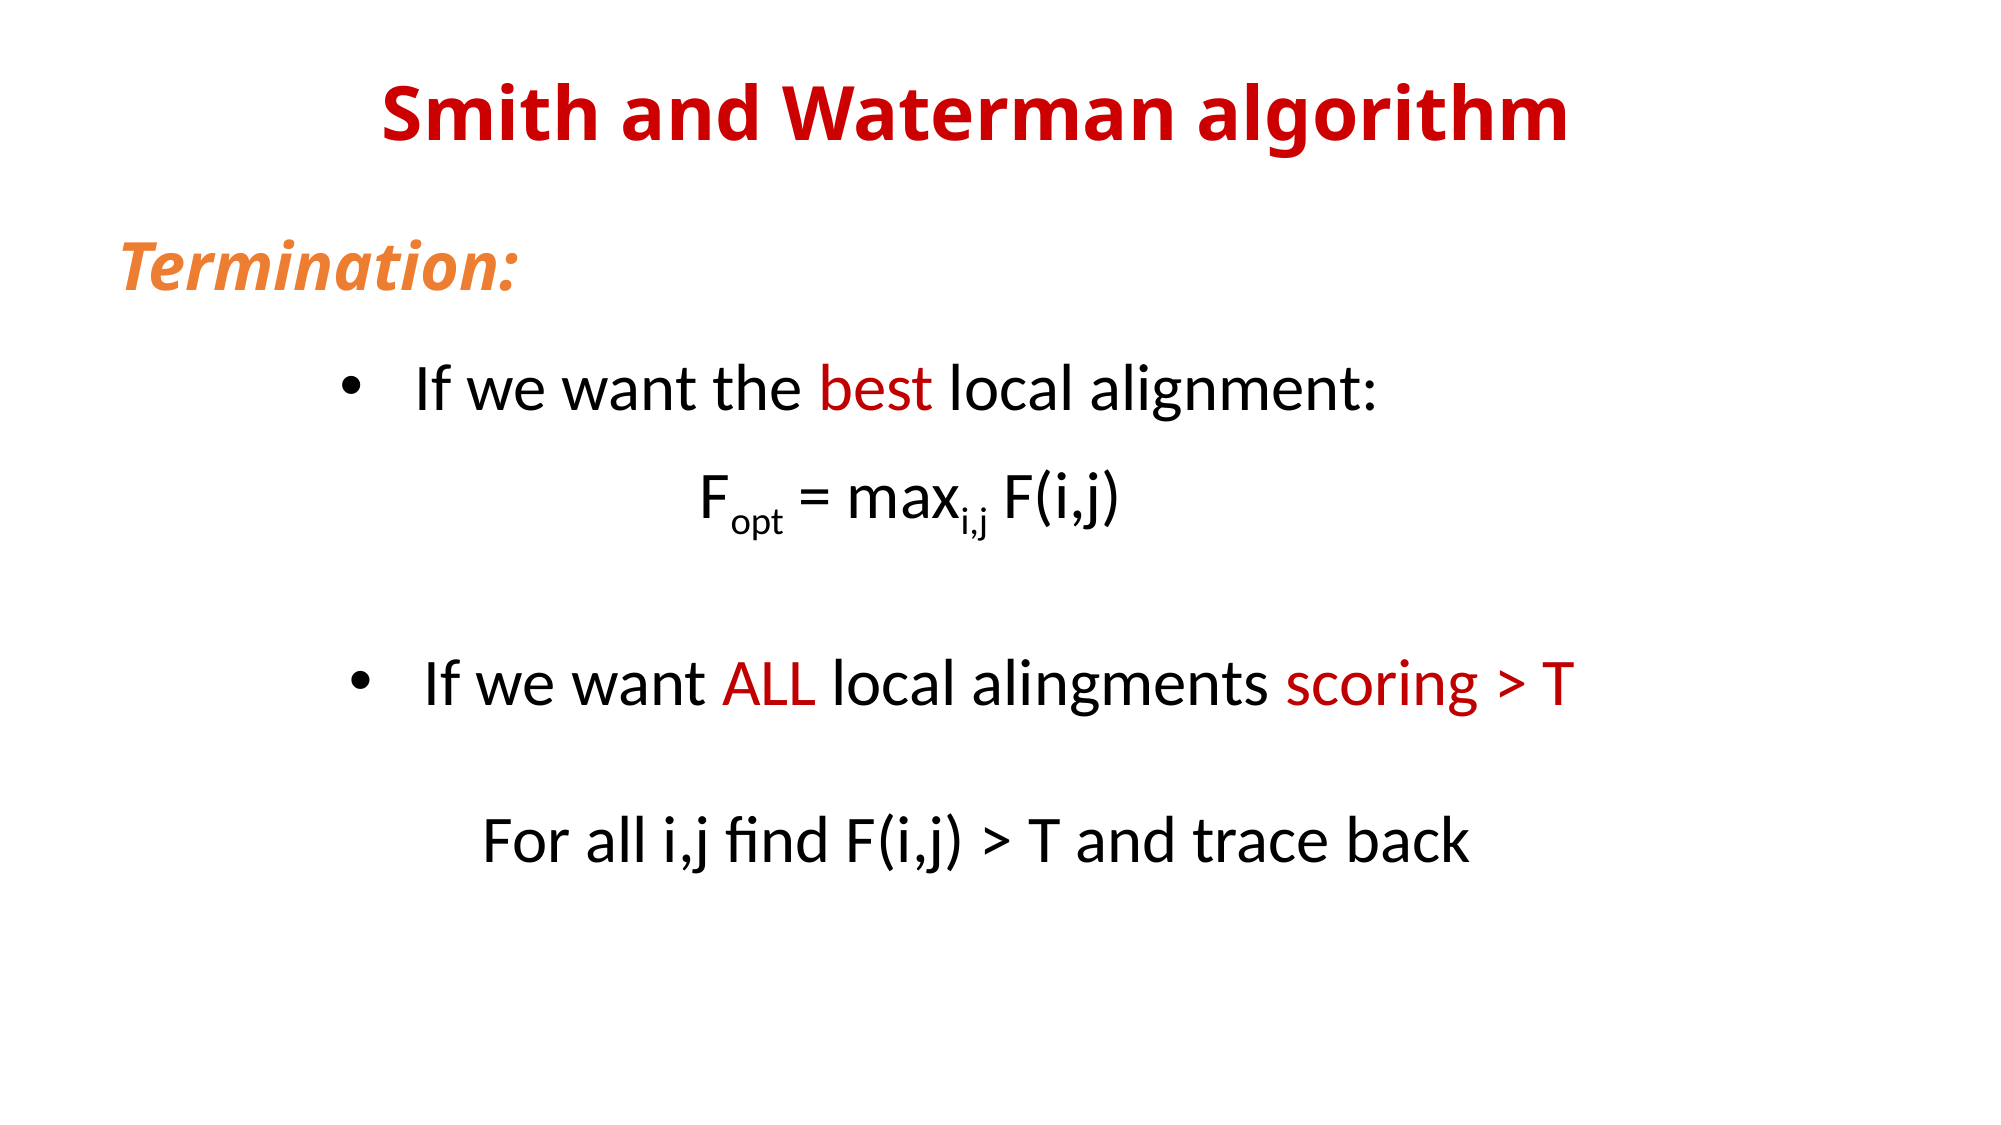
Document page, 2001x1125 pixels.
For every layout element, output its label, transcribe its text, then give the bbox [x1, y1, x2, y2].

text_box If we want ALL local alingments scoring > T [334, 631, 1591, 727]
text_box Fopt = maxi,j F(i,j) [685, 444, 1138, 550]
text_box Termination: [102, 215, 534, 311]
text_box Smith and Waterman algorithm [270, 58, 1684, 164]
text_box For all i,j find F(i,j) > T and trace back [467, 788, 1487, 884]
text_box If we want the best local alignment: [324, 336, 1410, 432]
